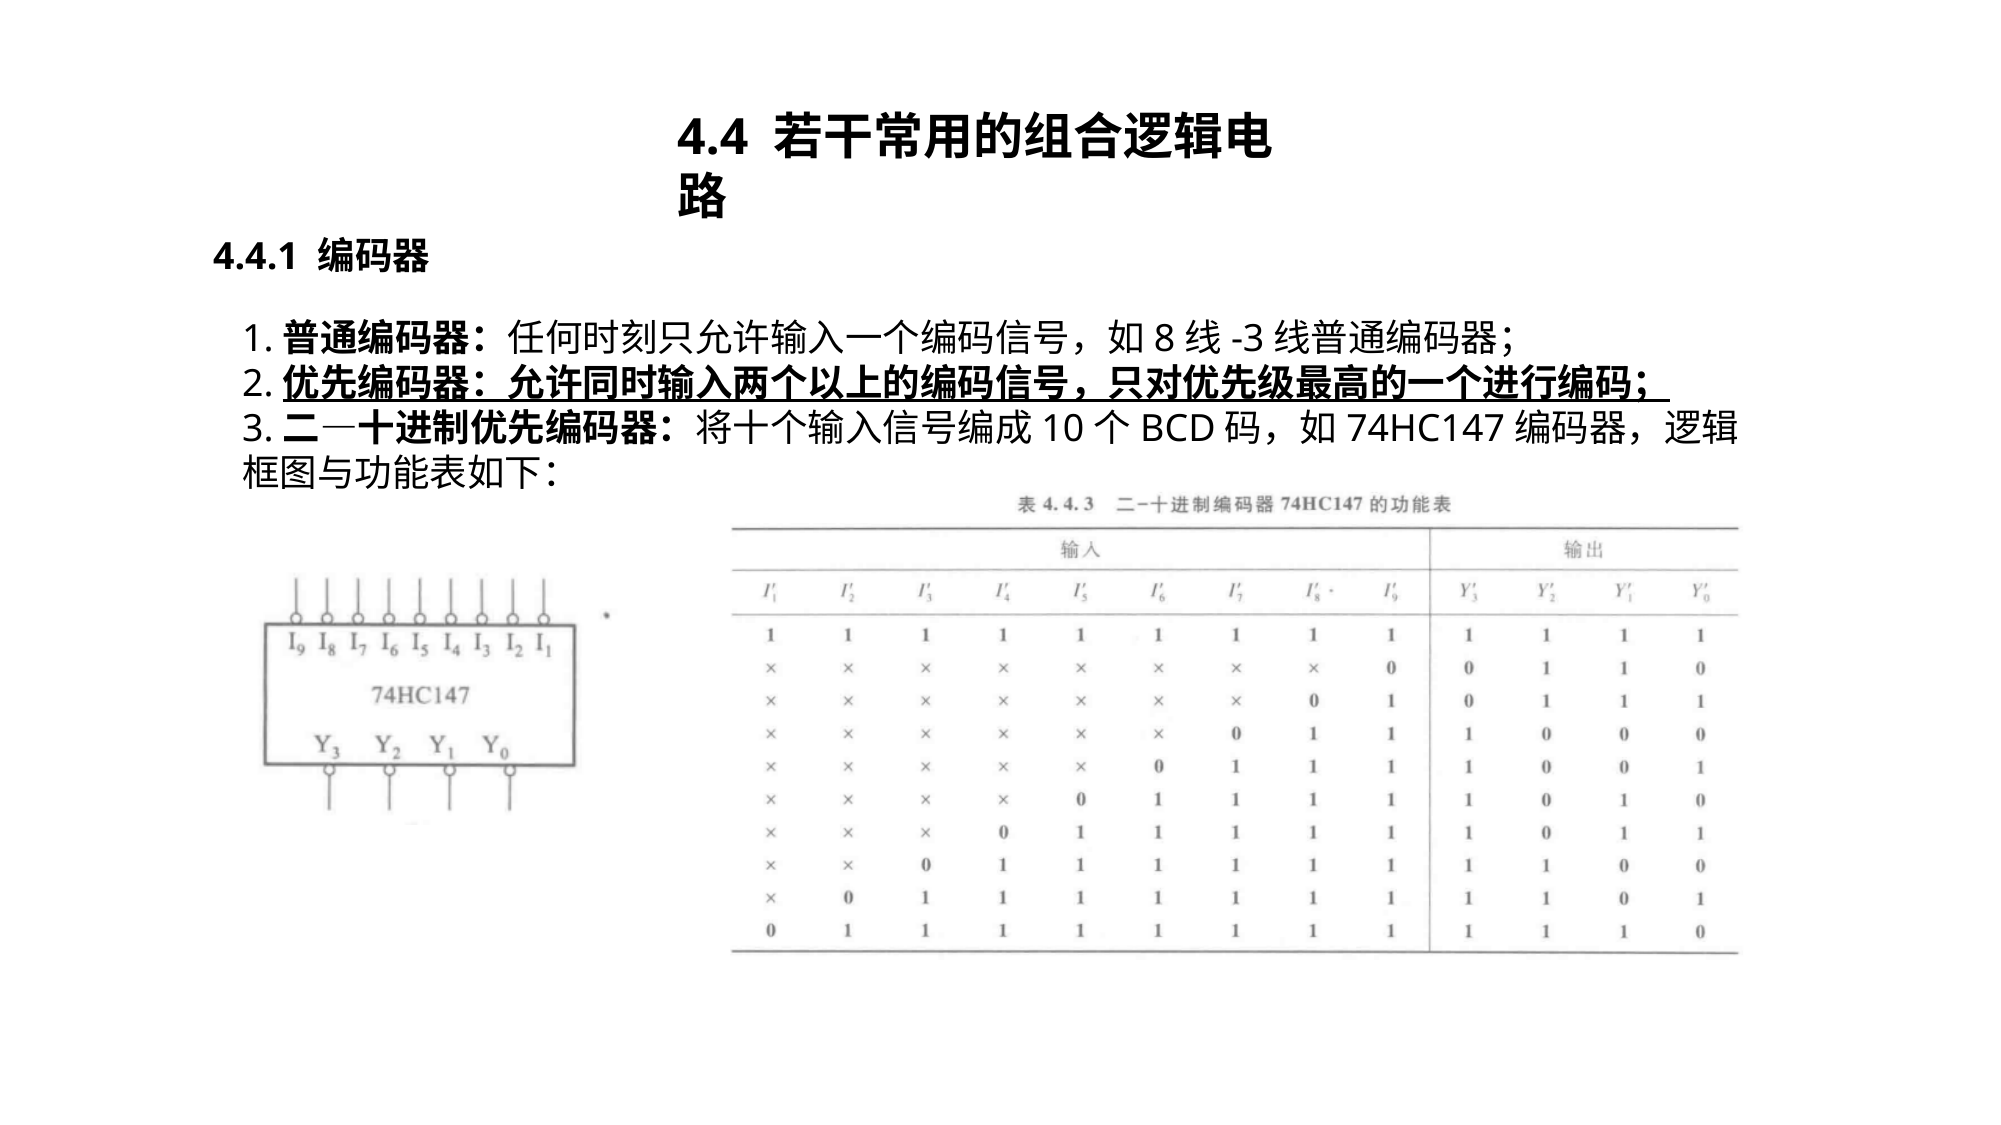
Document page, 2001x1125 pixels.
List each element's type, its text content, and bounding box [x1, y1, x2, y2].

text_box 1.普通编码器：任何时刻只允许输入一个编码信号，如8线-3线普通编码器； 2.优先编码器：允许同时输入两个以上的编码信号，只对优先级最高的一个进行编码； 3.二—十进制优先编码器：将十个输入信号编成10个BCD码，如74HC147编码器，逻辑框图与功能表如下： [227, 306, 1771, 501]
picture [730, 486, 1761, 960]
text_box 4.4 若干常用的组合逻辑电路 [662, 96, 1338, 232]
text_box 4.4.1 编码器 [198, 224, 482, 285]
picture [238, 543, 621, 826]
